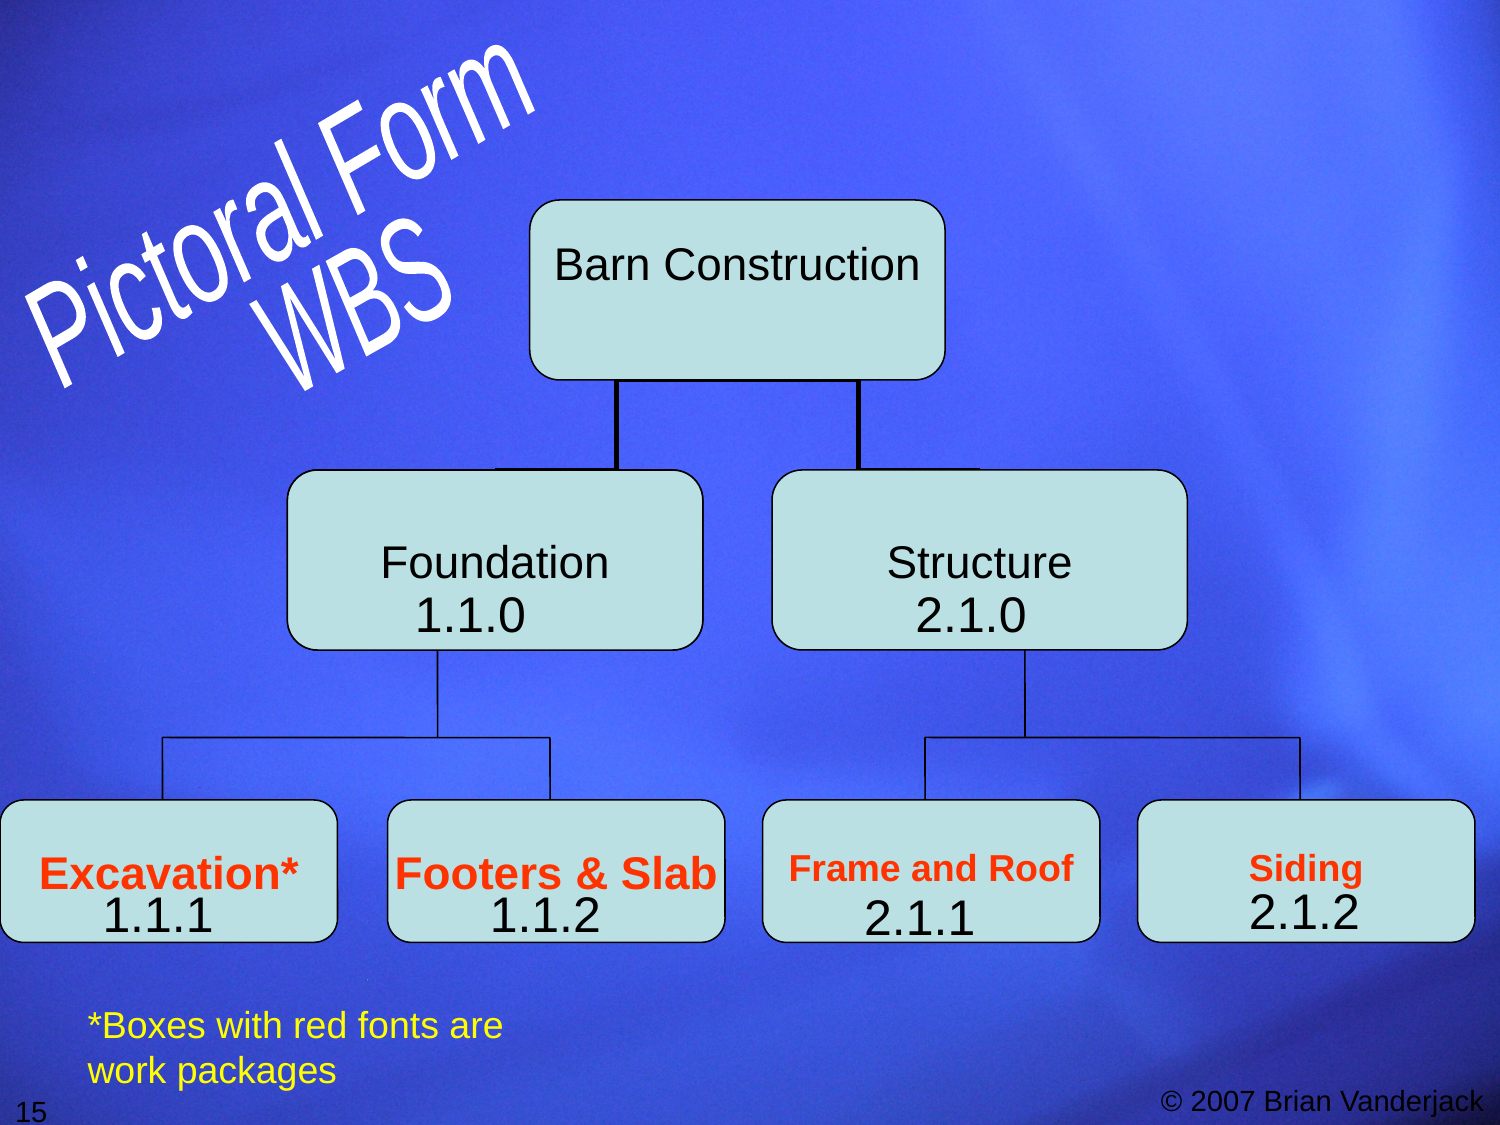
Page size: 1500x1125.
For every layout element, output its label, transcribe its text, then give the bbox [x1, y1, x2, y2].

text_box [0, 199, 1476, 943]
slide_number 15 [0, 1085, 63, 1125]
picture [0, 0, 1500, 1125]
text_box *Boxes with red fonts are work packages [72, 993, 519, 1099]
